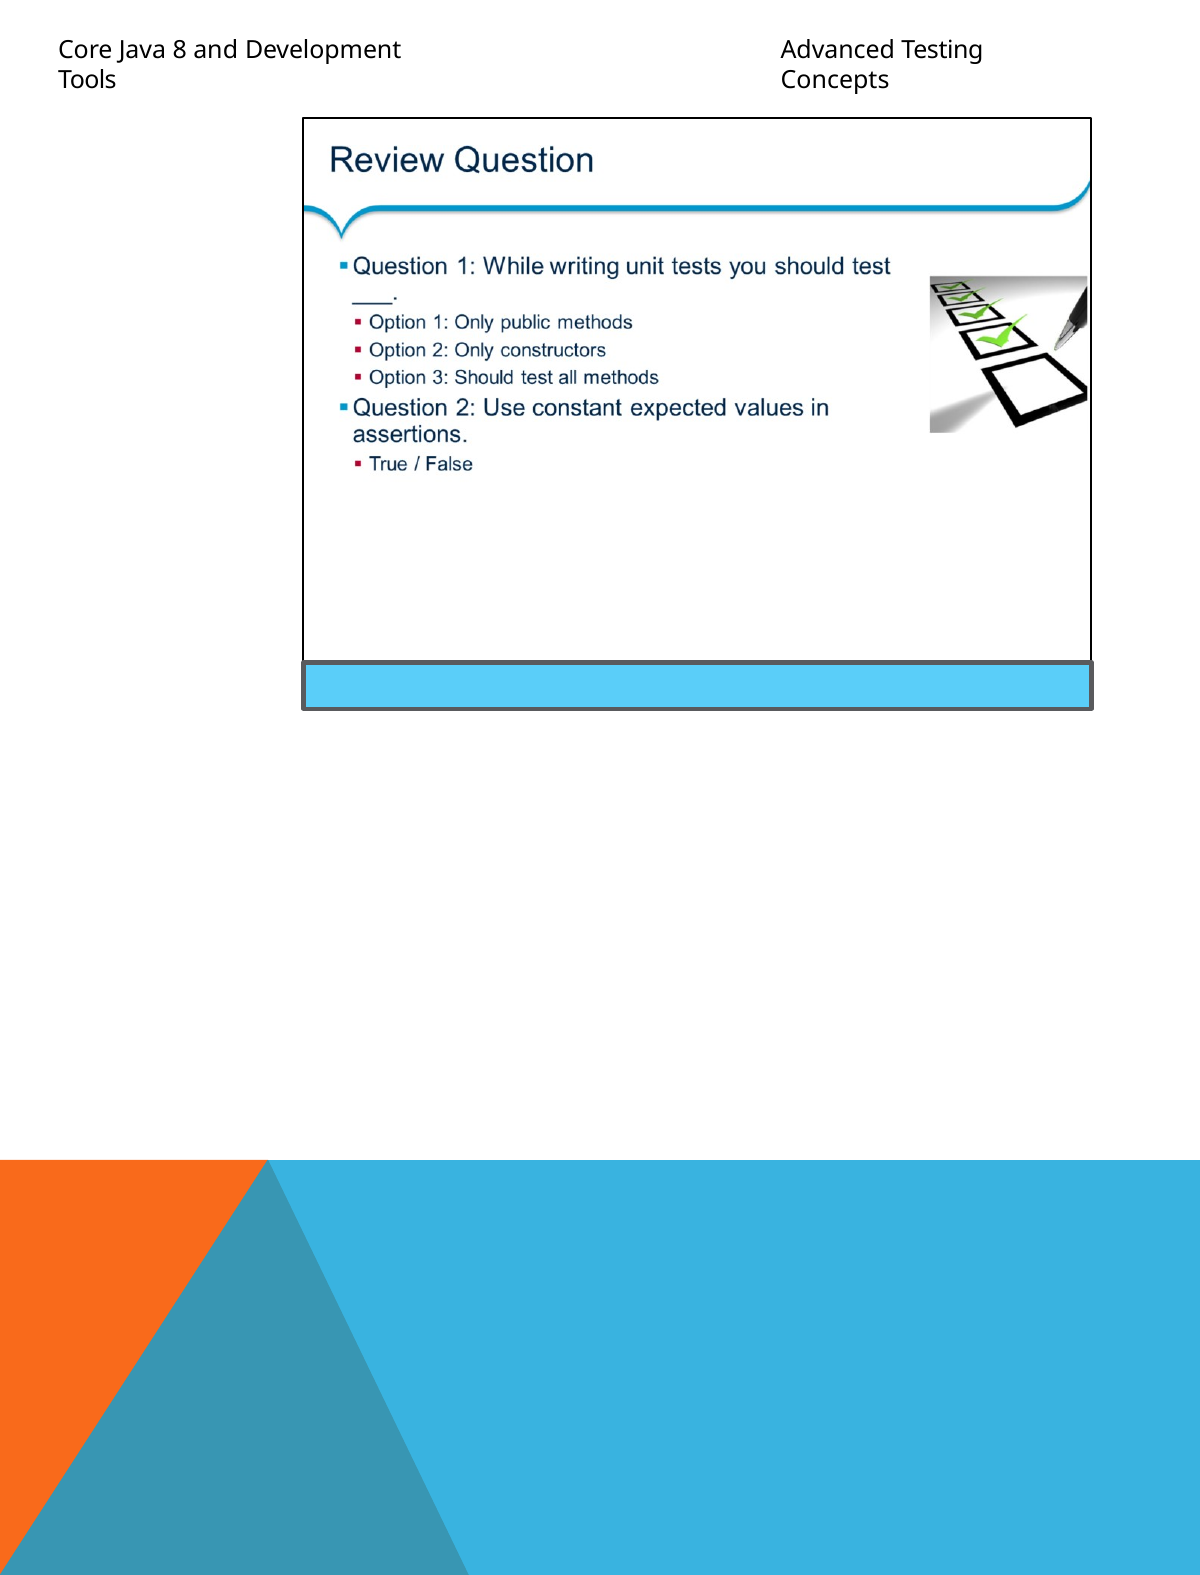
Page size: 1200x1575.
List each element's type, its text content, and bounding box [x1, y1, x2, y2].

text_box Core Java 8 and Development Tools [56, 31, 462, 94]
text_box Advanced Testing Concepts [778, 31, 1092, 94]
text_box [302, 116, 1093, 710]
